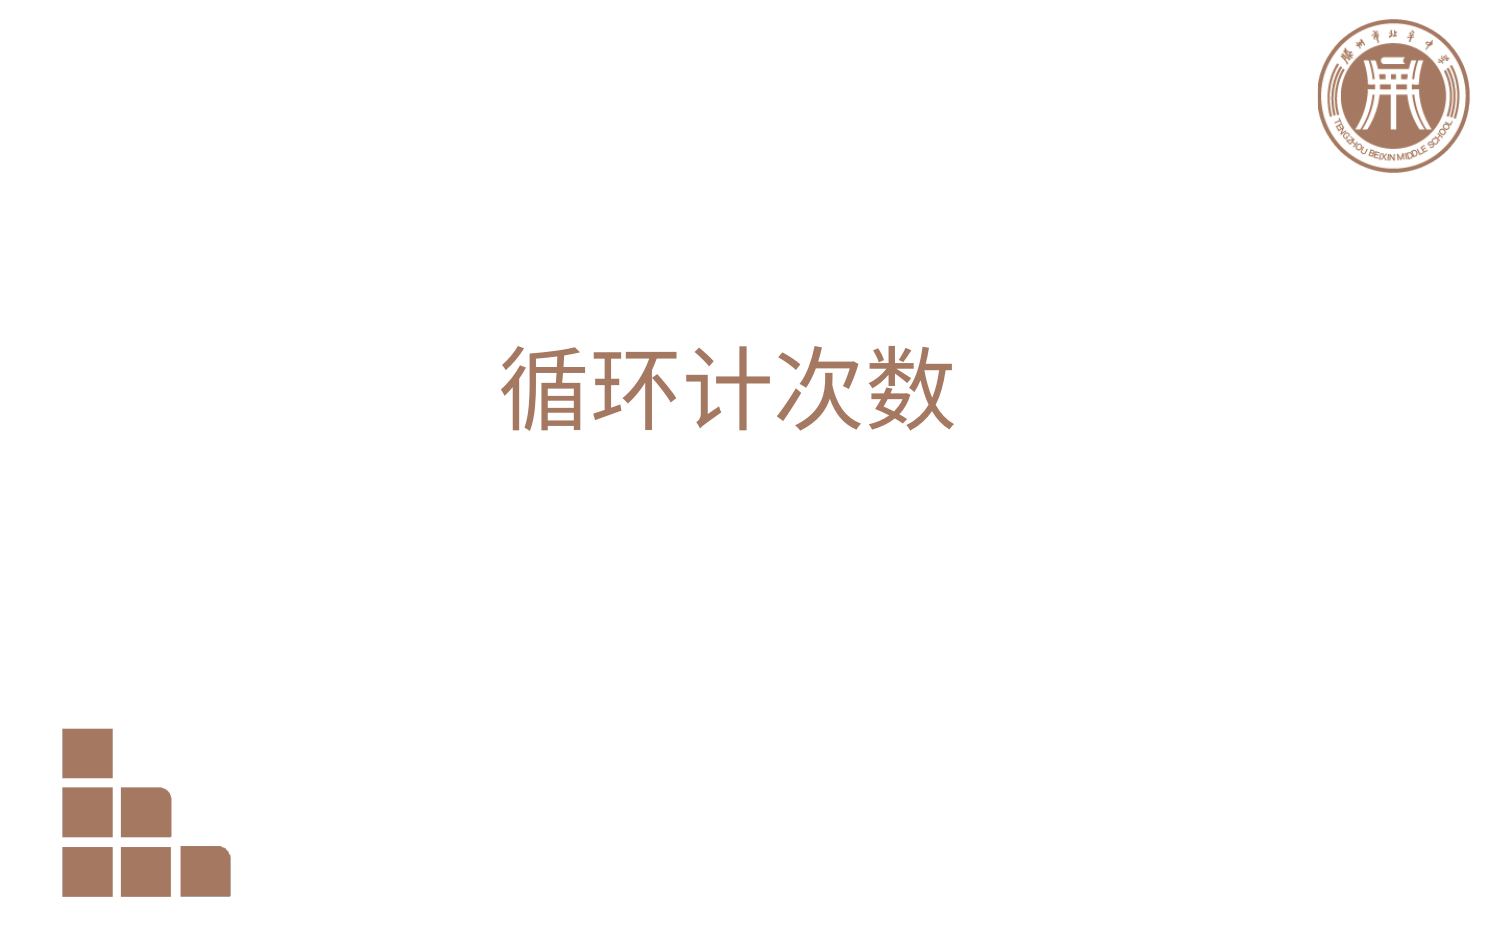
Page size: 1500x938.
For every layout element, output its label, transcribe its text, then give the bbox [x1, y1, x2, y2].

title 循环计次数 [53, 308, 1404, 465]
picture [41, 716, 263, 916]
picture [1317, 19, 1498, 173]
